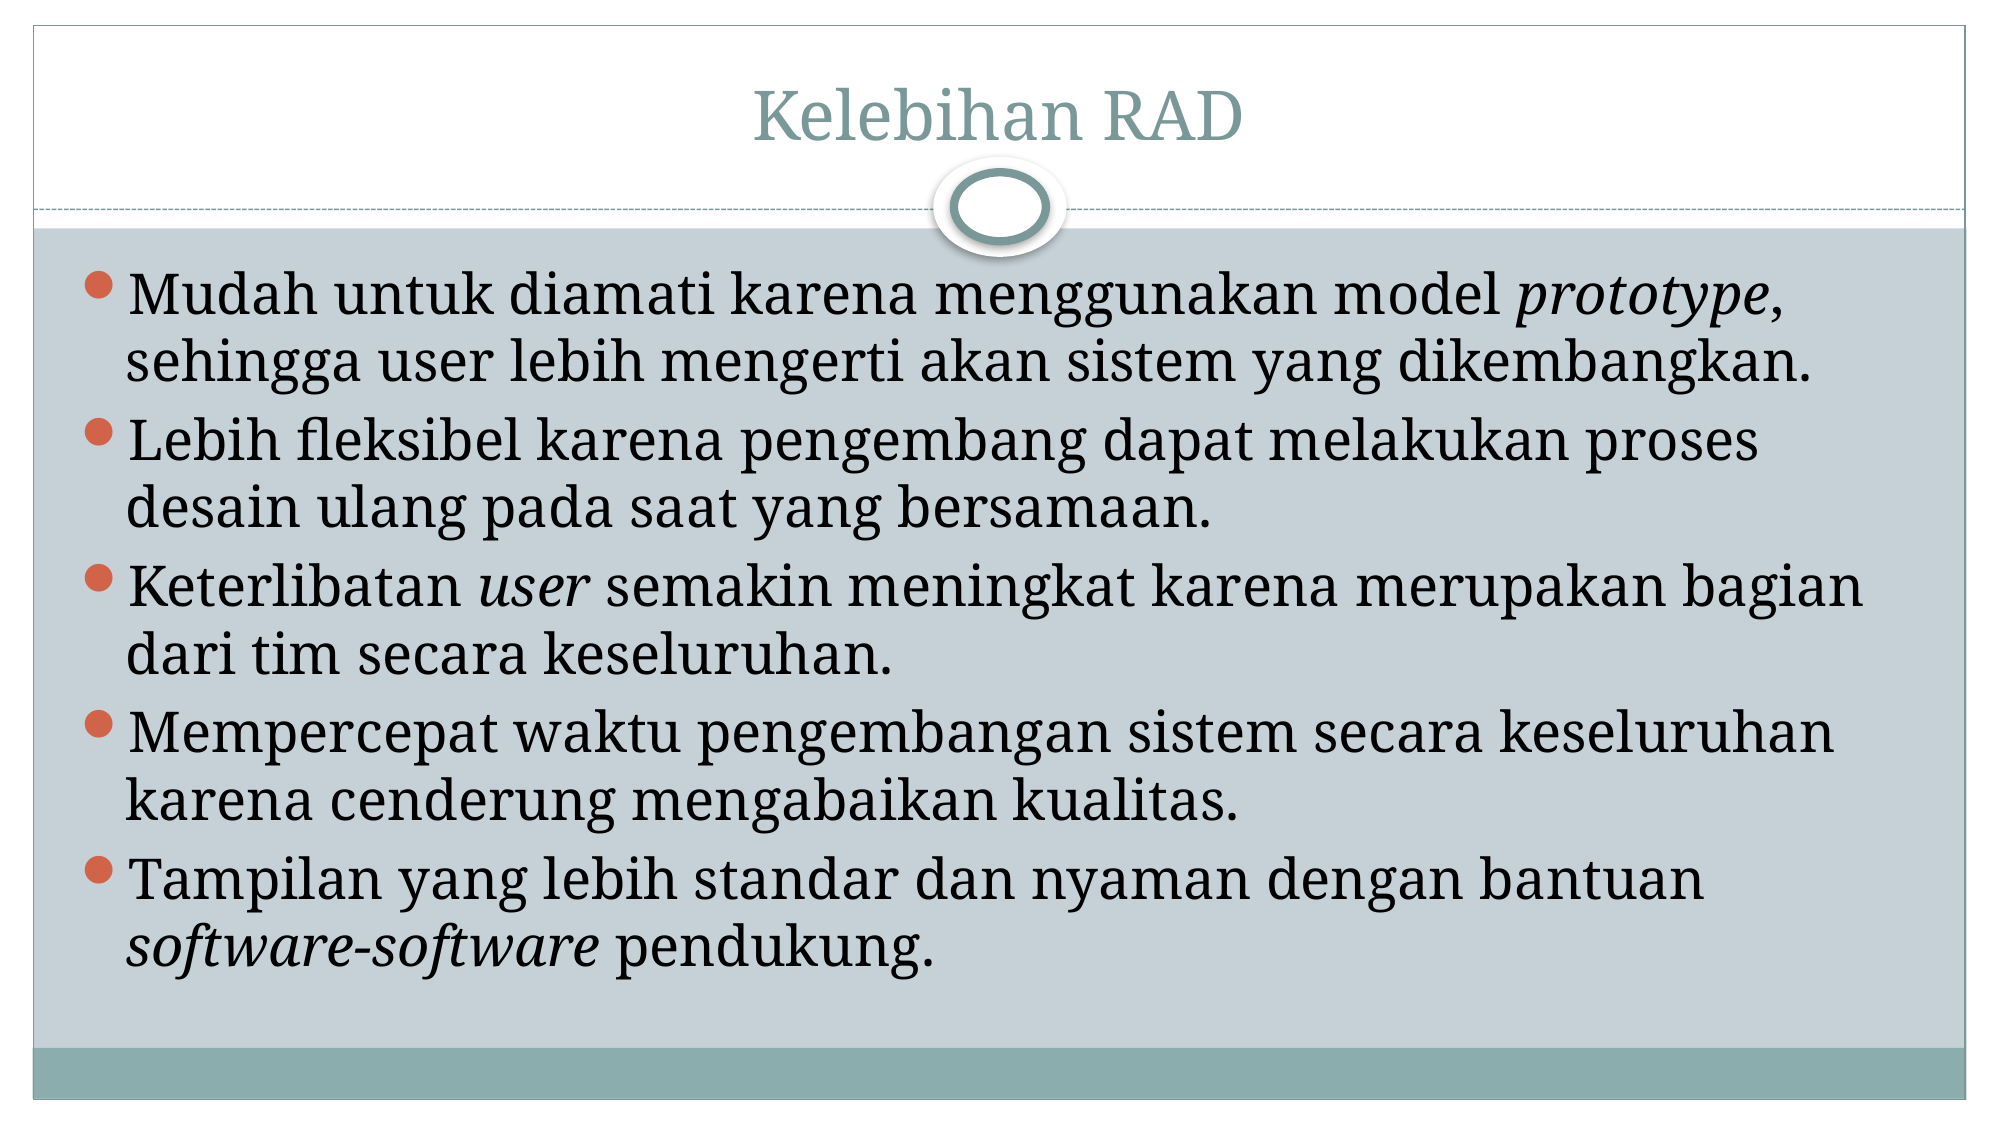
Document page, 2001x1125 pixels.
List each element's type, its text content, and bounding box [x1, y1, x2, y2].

title Kelebihan RAD [66, 37, 1933, 162]
list Mudah untuk diamati karena menggunakan model prototype, sehingga user lebih mengerti akan sistem yang dikembangkan. Lebih fleksibel karena pengembang dapat melakukan proses desain ulang pada saat yang bersamaan. Keterlibatan user semakin meningkat karena merupakan bagian dari tim secara keseluruhan. Mempercepat waktu pengembangan sistem secara keseluruhan karena cenderung mengabaikan kualitas. Tampilan yang lebih standar dan nyaman dengan bantuan software-software pendukung. [66, 250, 1926, 1001]
